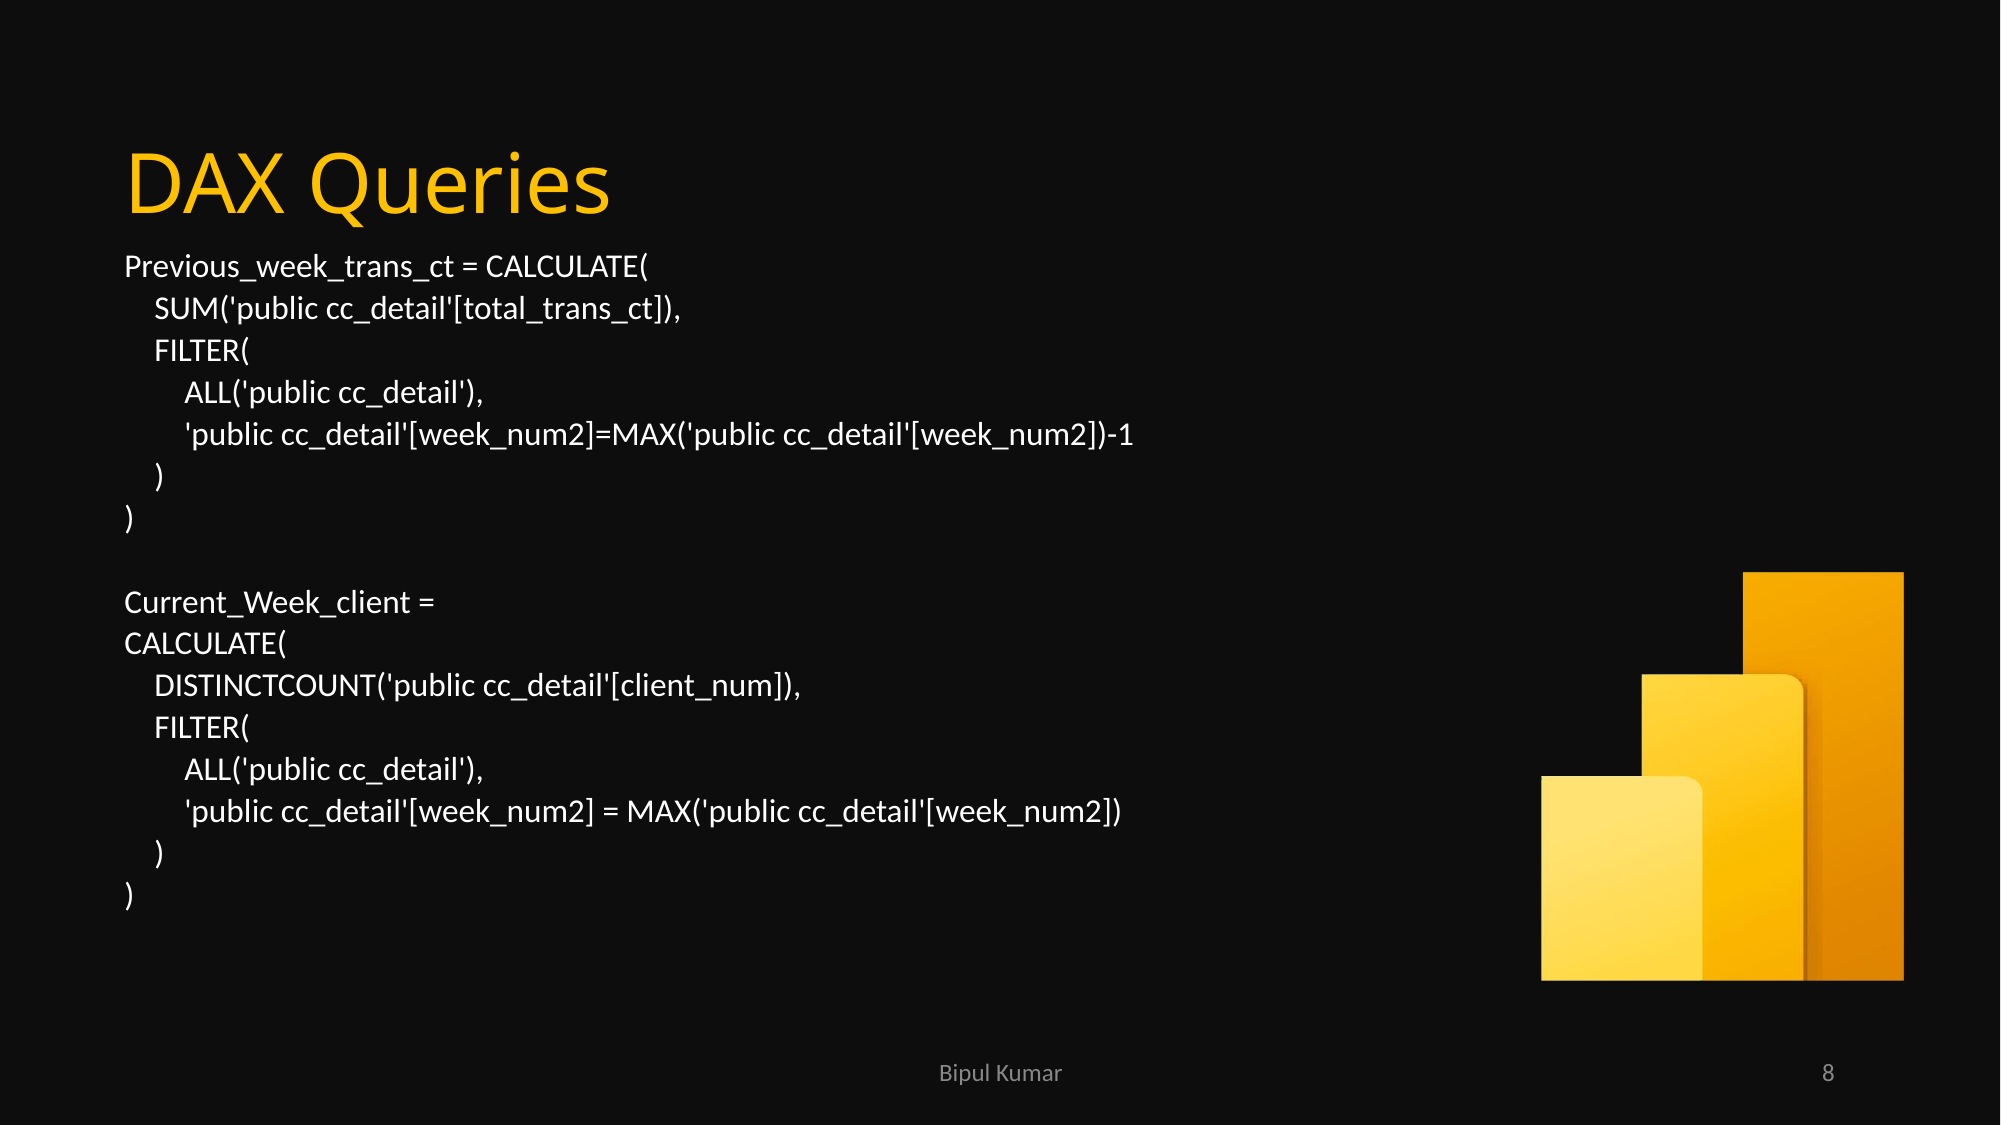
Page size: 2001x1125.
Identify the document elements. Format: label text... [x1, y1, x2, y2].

slide_number 8 [1815, 1060, 1856, 1125]
text_box Previous_week_trans_ct = CALCULATE( SUM('public cc_detail'[total_trans_ct]), FILTER( ALL('public cc_detail'), 'public cc_detail'[week_num2]=MAX('public cc_detail'[week_num2])-1 ) ) Current_Week_client = CALCULATE( DISTINCTCOUNT('public cc_detail'[client_num]), FILTER( ALL('public cc_detail'), 'public cc_detail'[week_num2] = MAX('public cc_detail'[week_num2]) ) ) [122, 242, 1674, 997]
picture [1286, 569, 2000, 983]
title DAX Queries [120, 128, 1760, 319]
footer Bipul Kumar [919, 1060, 1081, 1125]
